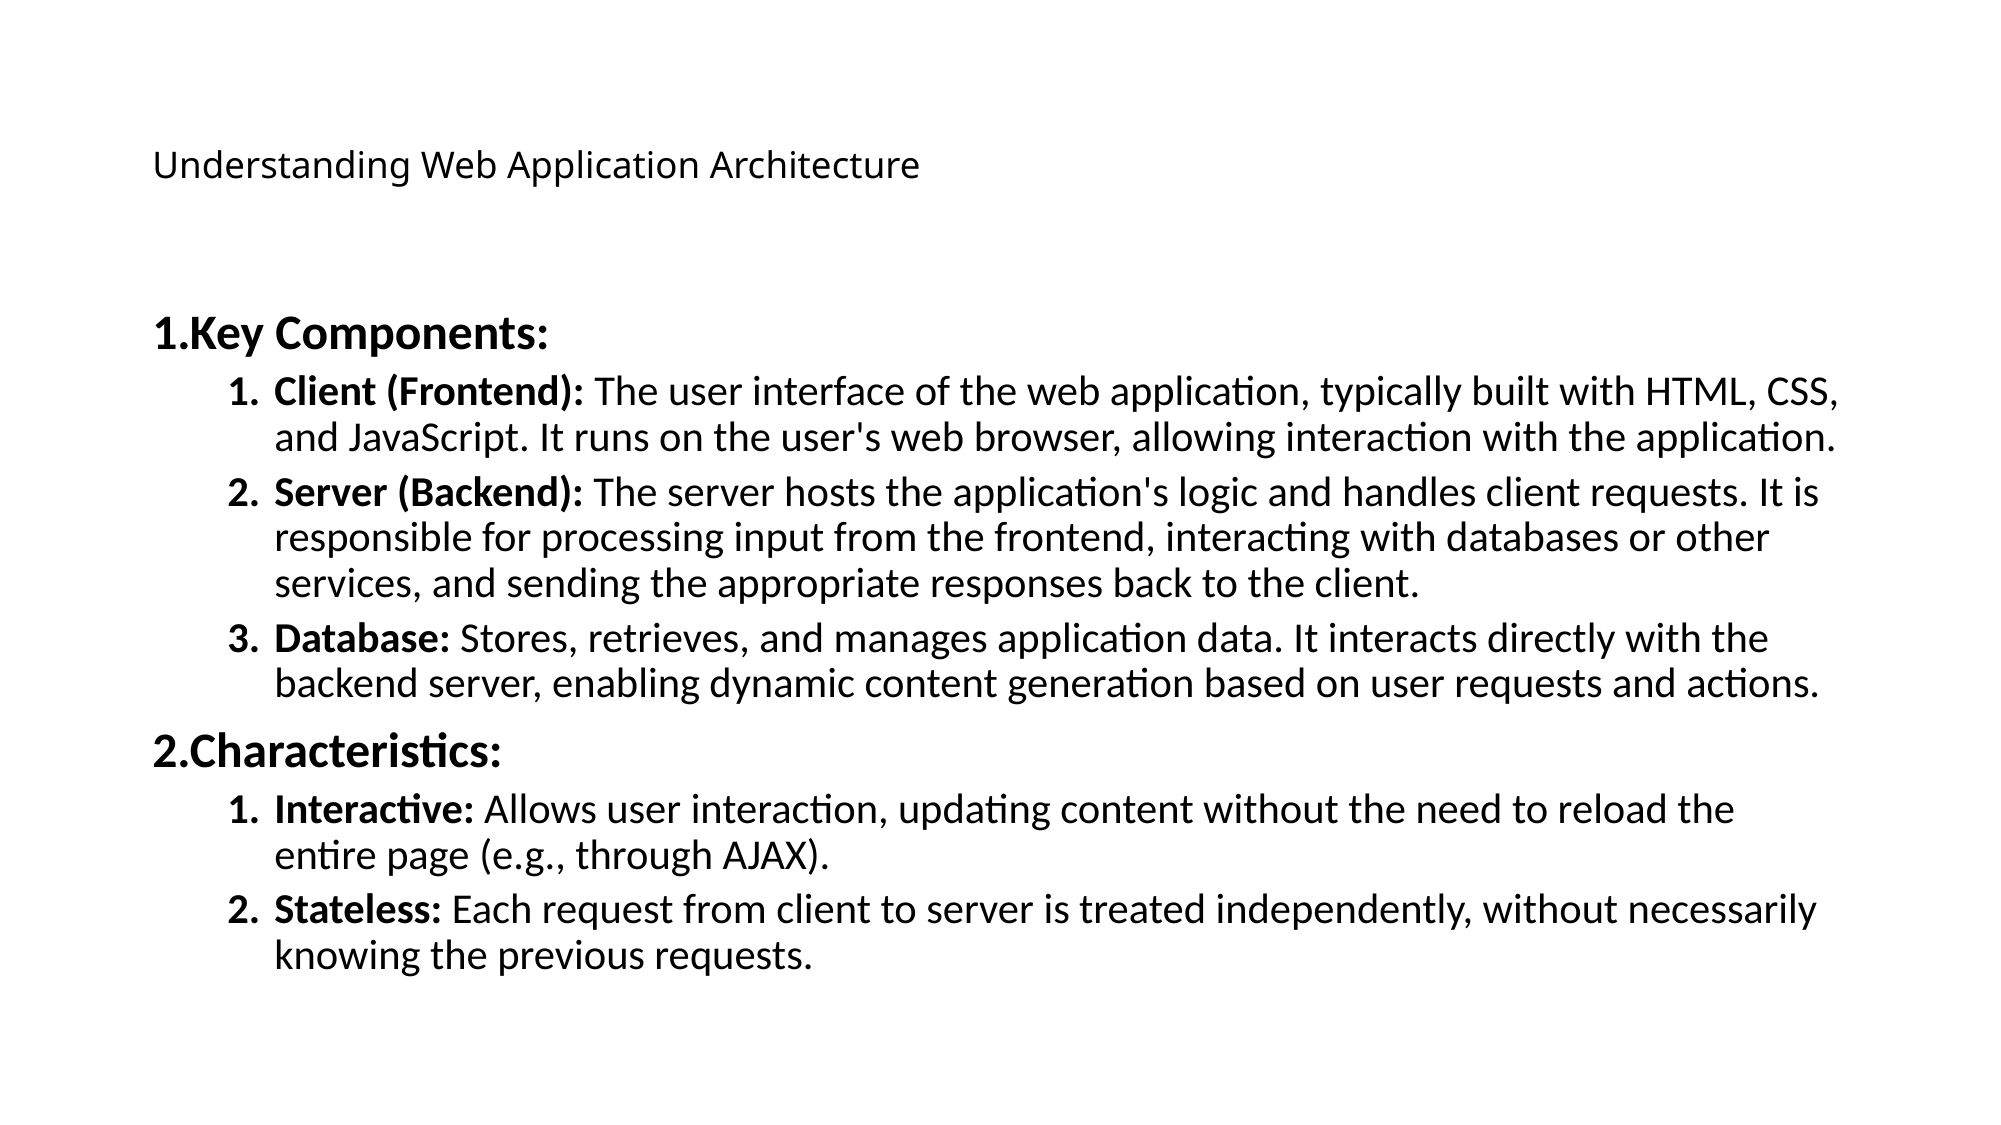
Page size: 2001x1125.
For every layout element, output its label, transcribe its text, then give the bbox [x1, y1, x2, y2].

list Key Components: Client (Frontend): The user interface of the web application, typically built with HTML, CSS, and JavaScript. It runs on the user's web browser, allowing interaction with the application. Server (Backend): The server hosts the application's logic and handles client requests. It is responsible for processing input from the frontend, interacting with databases or other services, and sending the appropriate responses back to the client. Database: Stores, retrieves, and manages application data. It interacts directly with the backend server, enabling dynamic content generation based on user requests and actions. Characteristics: Interactive: Allows user interaction, updating content without the need to reload the entire page (e.g., through AJAX). Stateless: Each request from client to server is treated independently, without necessarily knowing the previous requests. [137, 299, 1863, 1014]
title Understanding Web Application Architecture [137, 59, 1863, 278]
